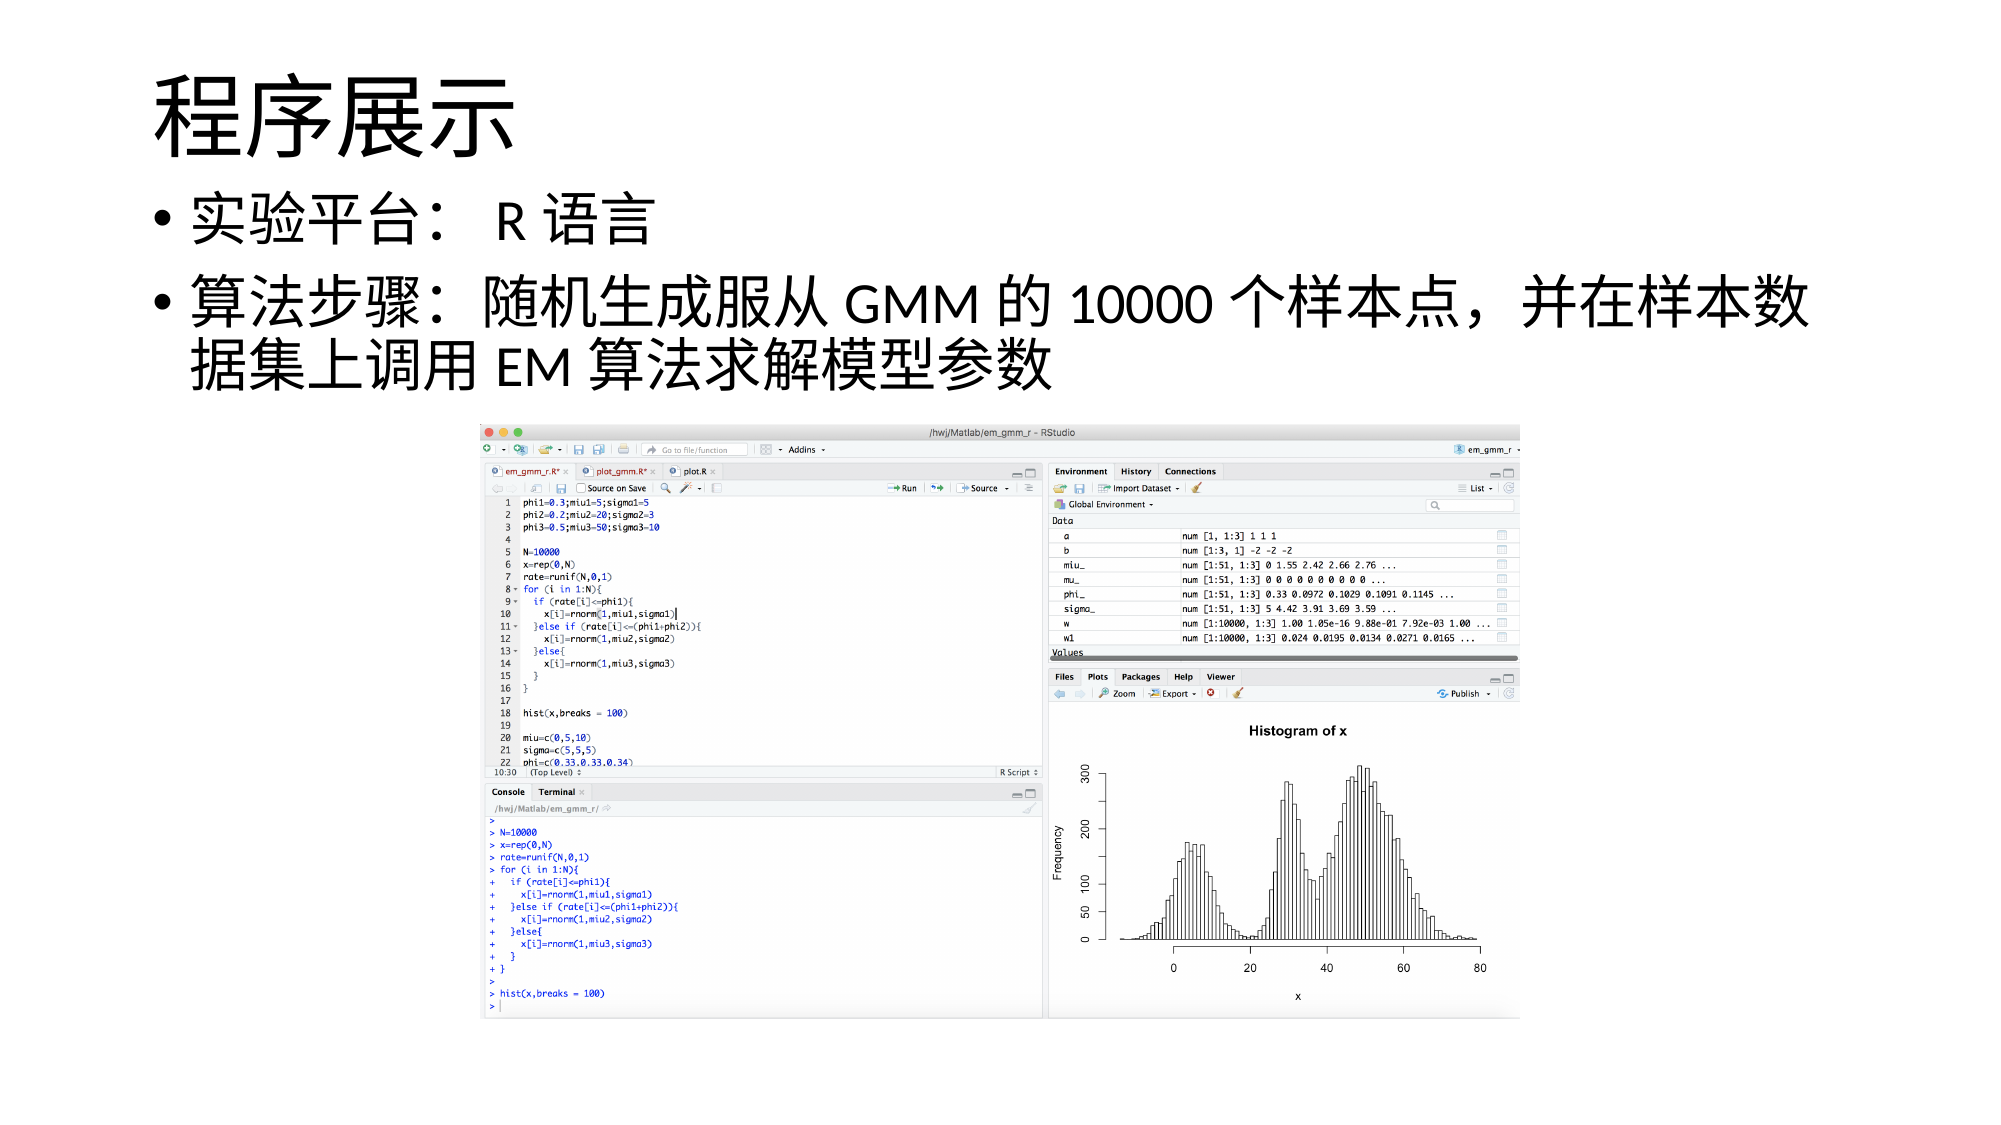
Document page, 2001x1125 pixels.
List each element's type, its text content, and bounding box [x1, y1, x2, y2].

list 实验平台：R语言 算法步骤：随机生成服从GMM的10000个样本点，并在样本数据集上调用EM算法求解模型参数 [137, 182, 1863, 897]
title 程序展示 [137, 59, 1863, 182]
picture [480, 424, 1520, 1019]
